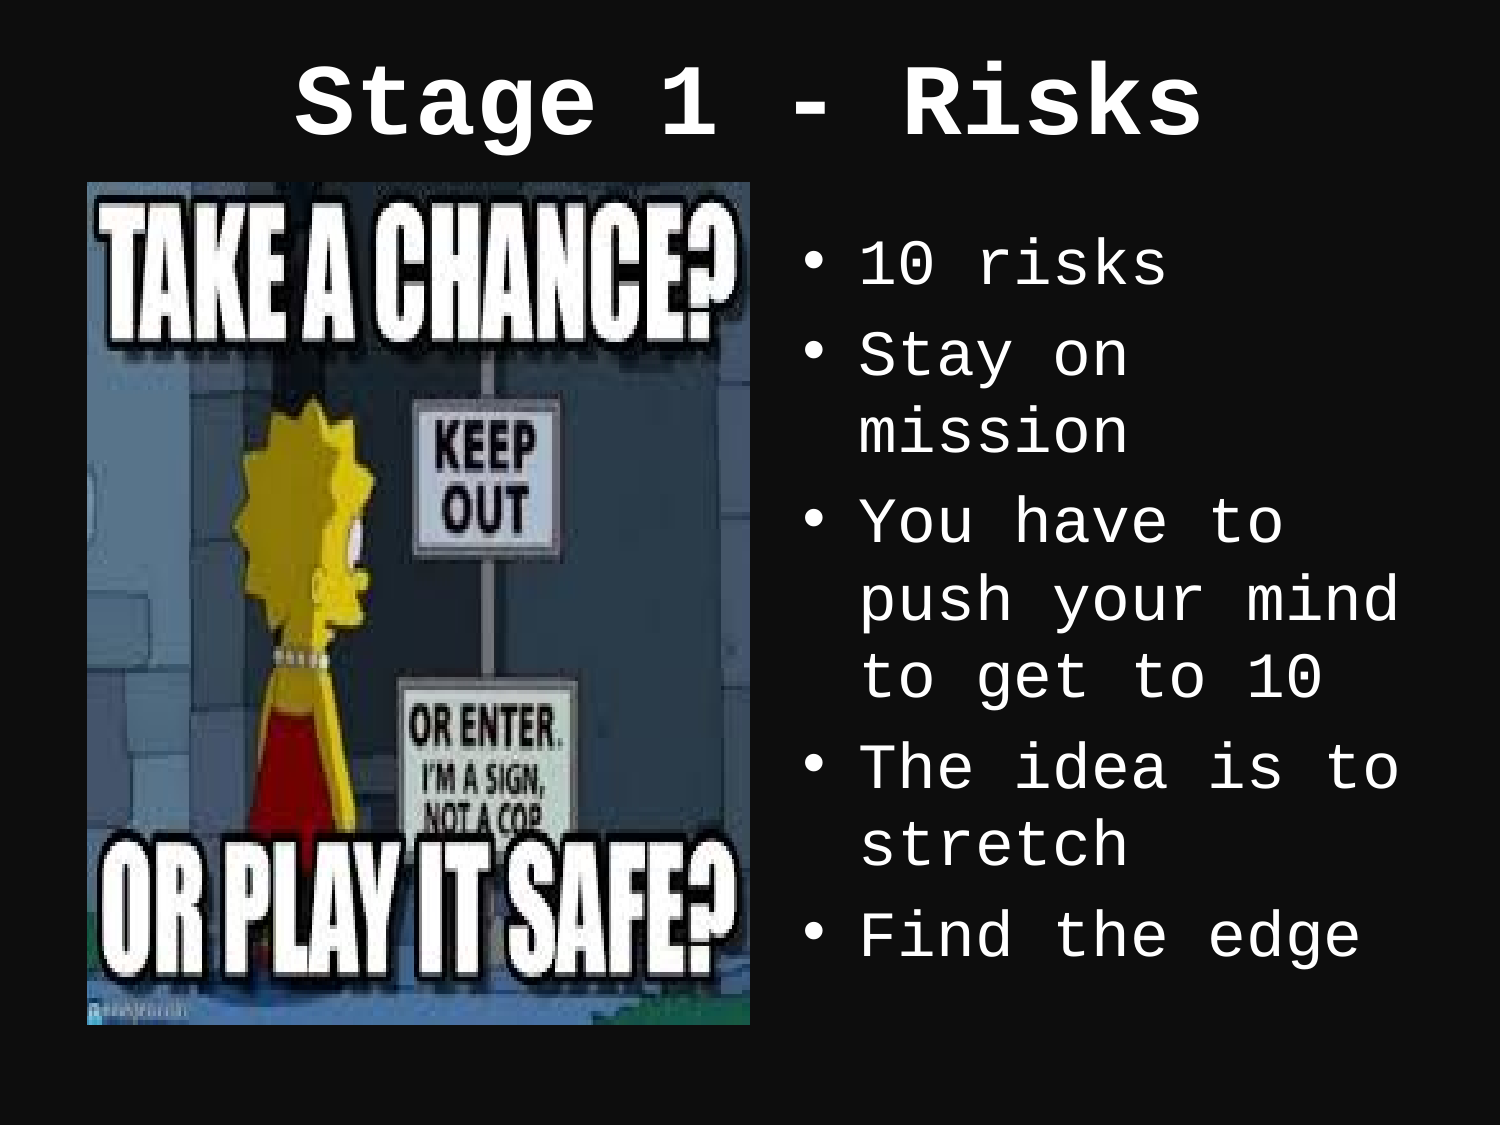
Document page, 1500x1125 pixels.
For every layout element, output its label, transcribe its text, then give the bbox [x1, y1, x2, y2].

picture [87, 182, 751, 1026]
list 10 risks Stay on mission You have to push your mind to get to 10 The idea is to stretch Find the edge [787, 212, 1438, 1088]
title Stage 1 - Risks [50, 24, 1450, 163]
